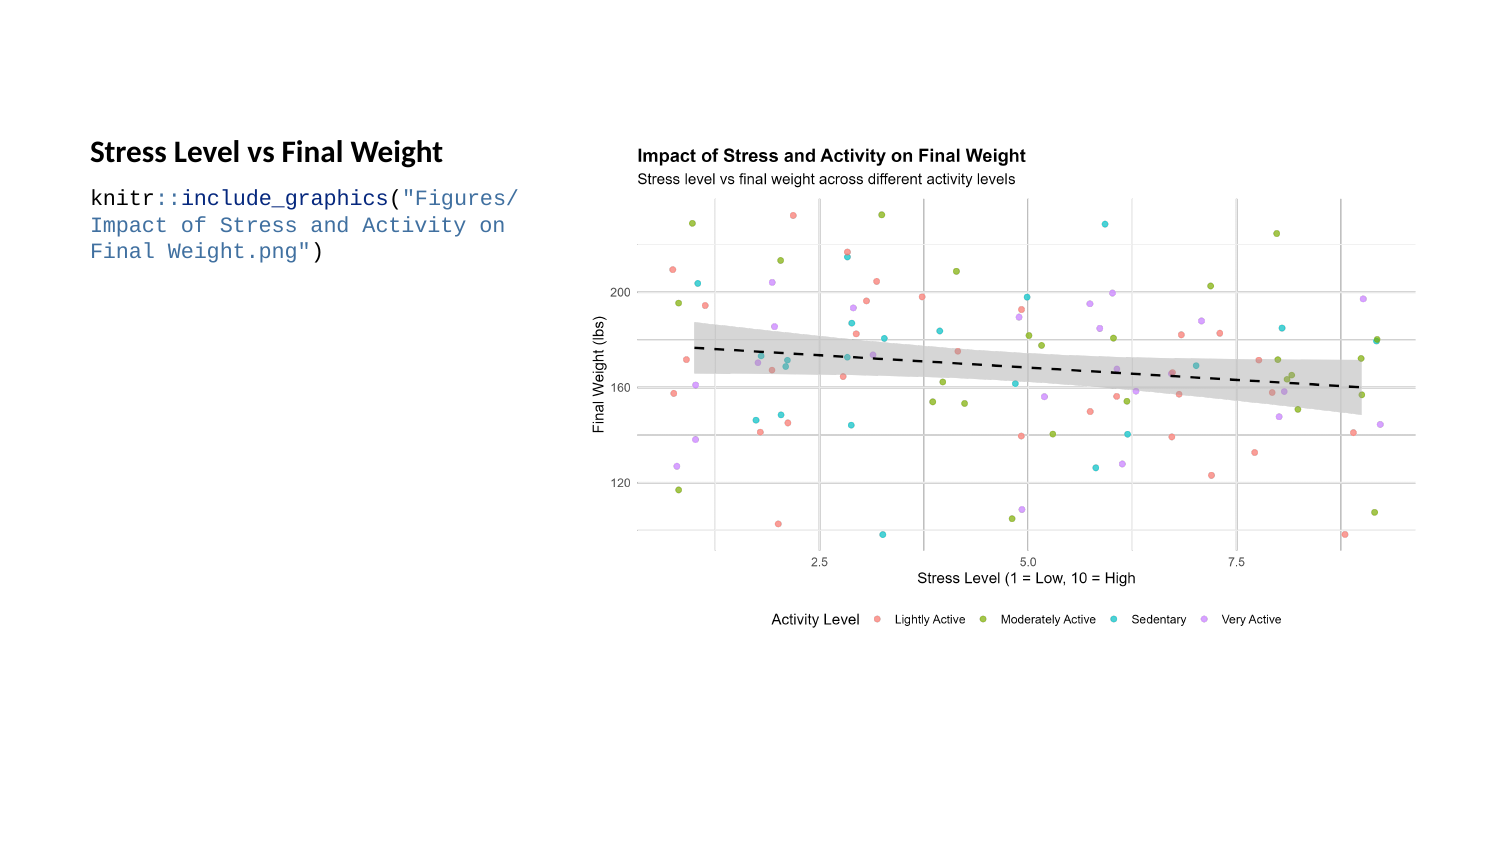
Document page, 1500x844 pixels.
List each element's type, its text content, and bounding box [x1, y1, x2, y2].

title Stress Level vs Final Weight [75, 33, 569, 176]
picture [585, 141, 1424, 644]
list knitr::include_graphics("Figures/Impact of Stress and Activity on Final Weight.png") [75, 176, 569, 754]
